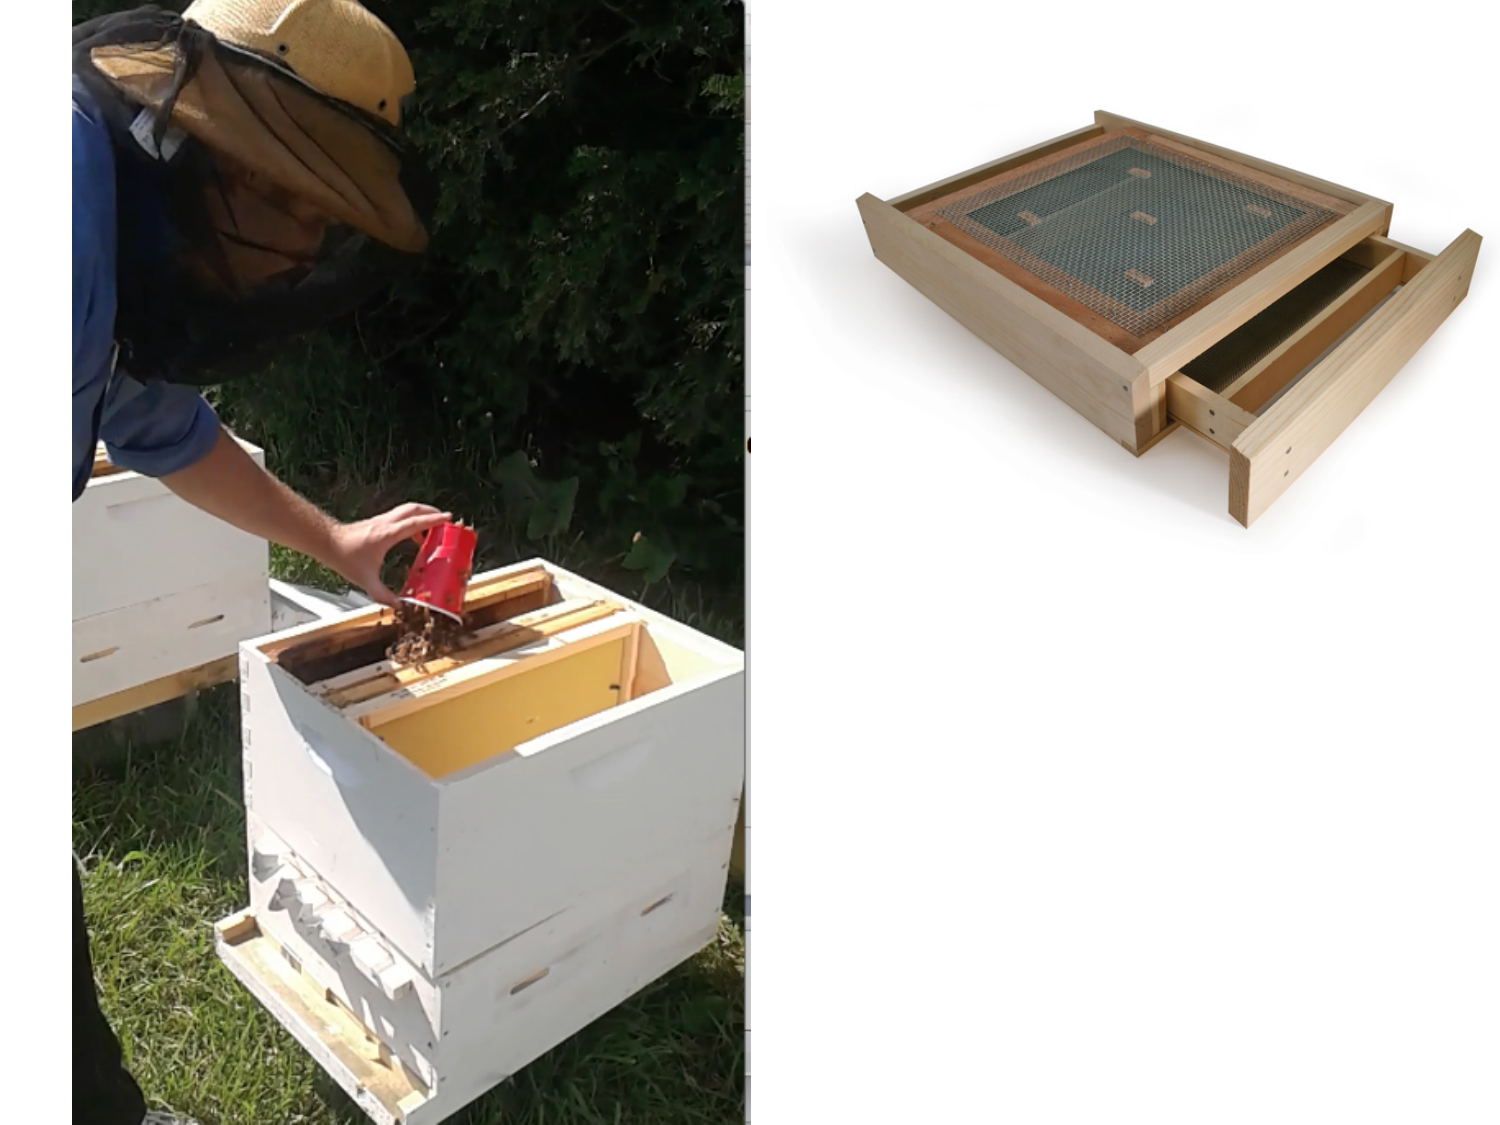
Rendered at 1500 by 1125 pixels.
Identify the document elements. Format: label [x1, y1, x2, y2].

picture [767, 99, 1500, 555]
picture [72, 0, 751, 1125]
